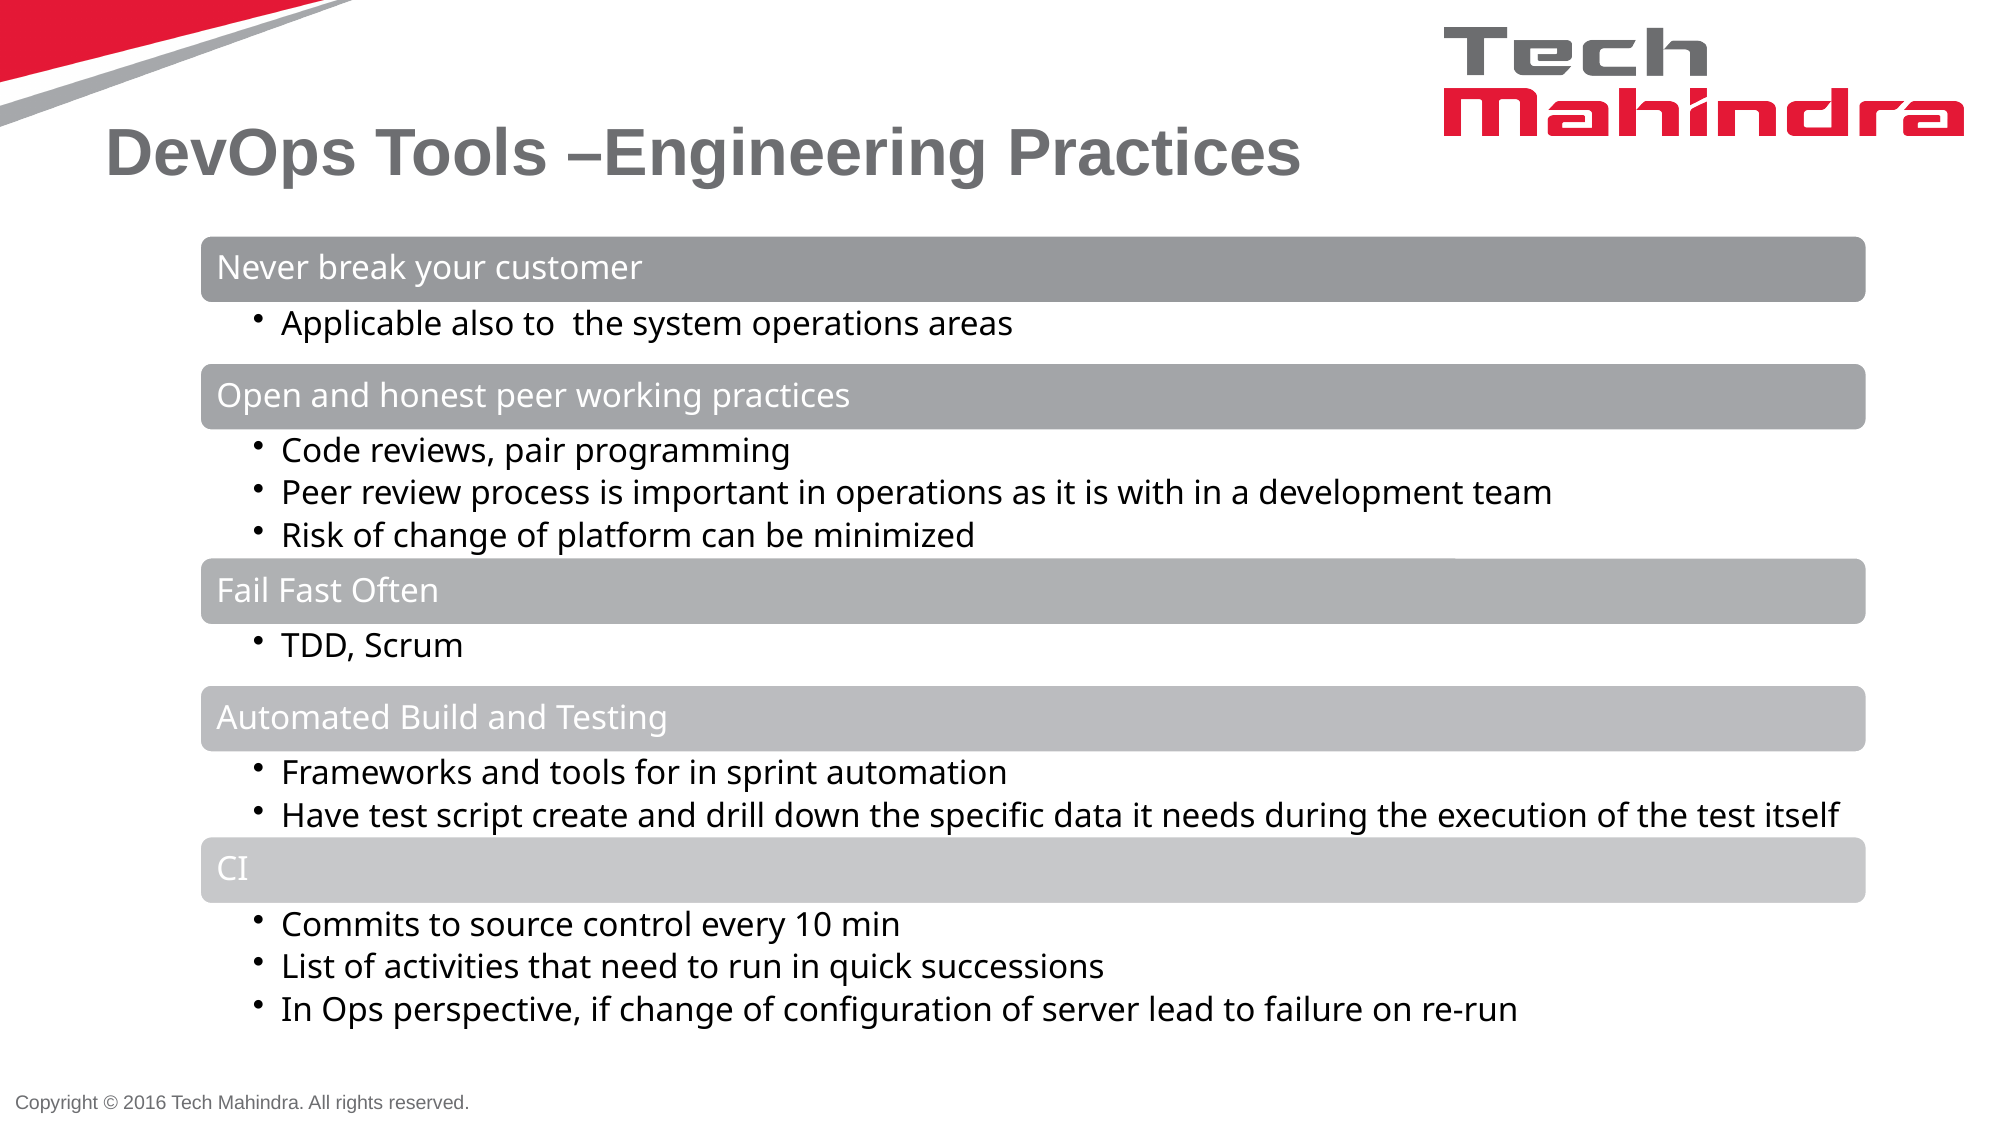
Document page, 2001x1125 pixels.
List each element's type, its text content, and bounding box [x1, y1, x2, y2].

picture [0, 0, 355, 127]
picture [1444, 27, 1964, 136]
footer Copyright © 2016 Tech Mahindra. All rights reserved. [0, 1084, 500, 1120]
title DevOps Tools –Engineering Practices [104, 117, 1905, 191]
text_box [199, 229, 1867, 1038]
